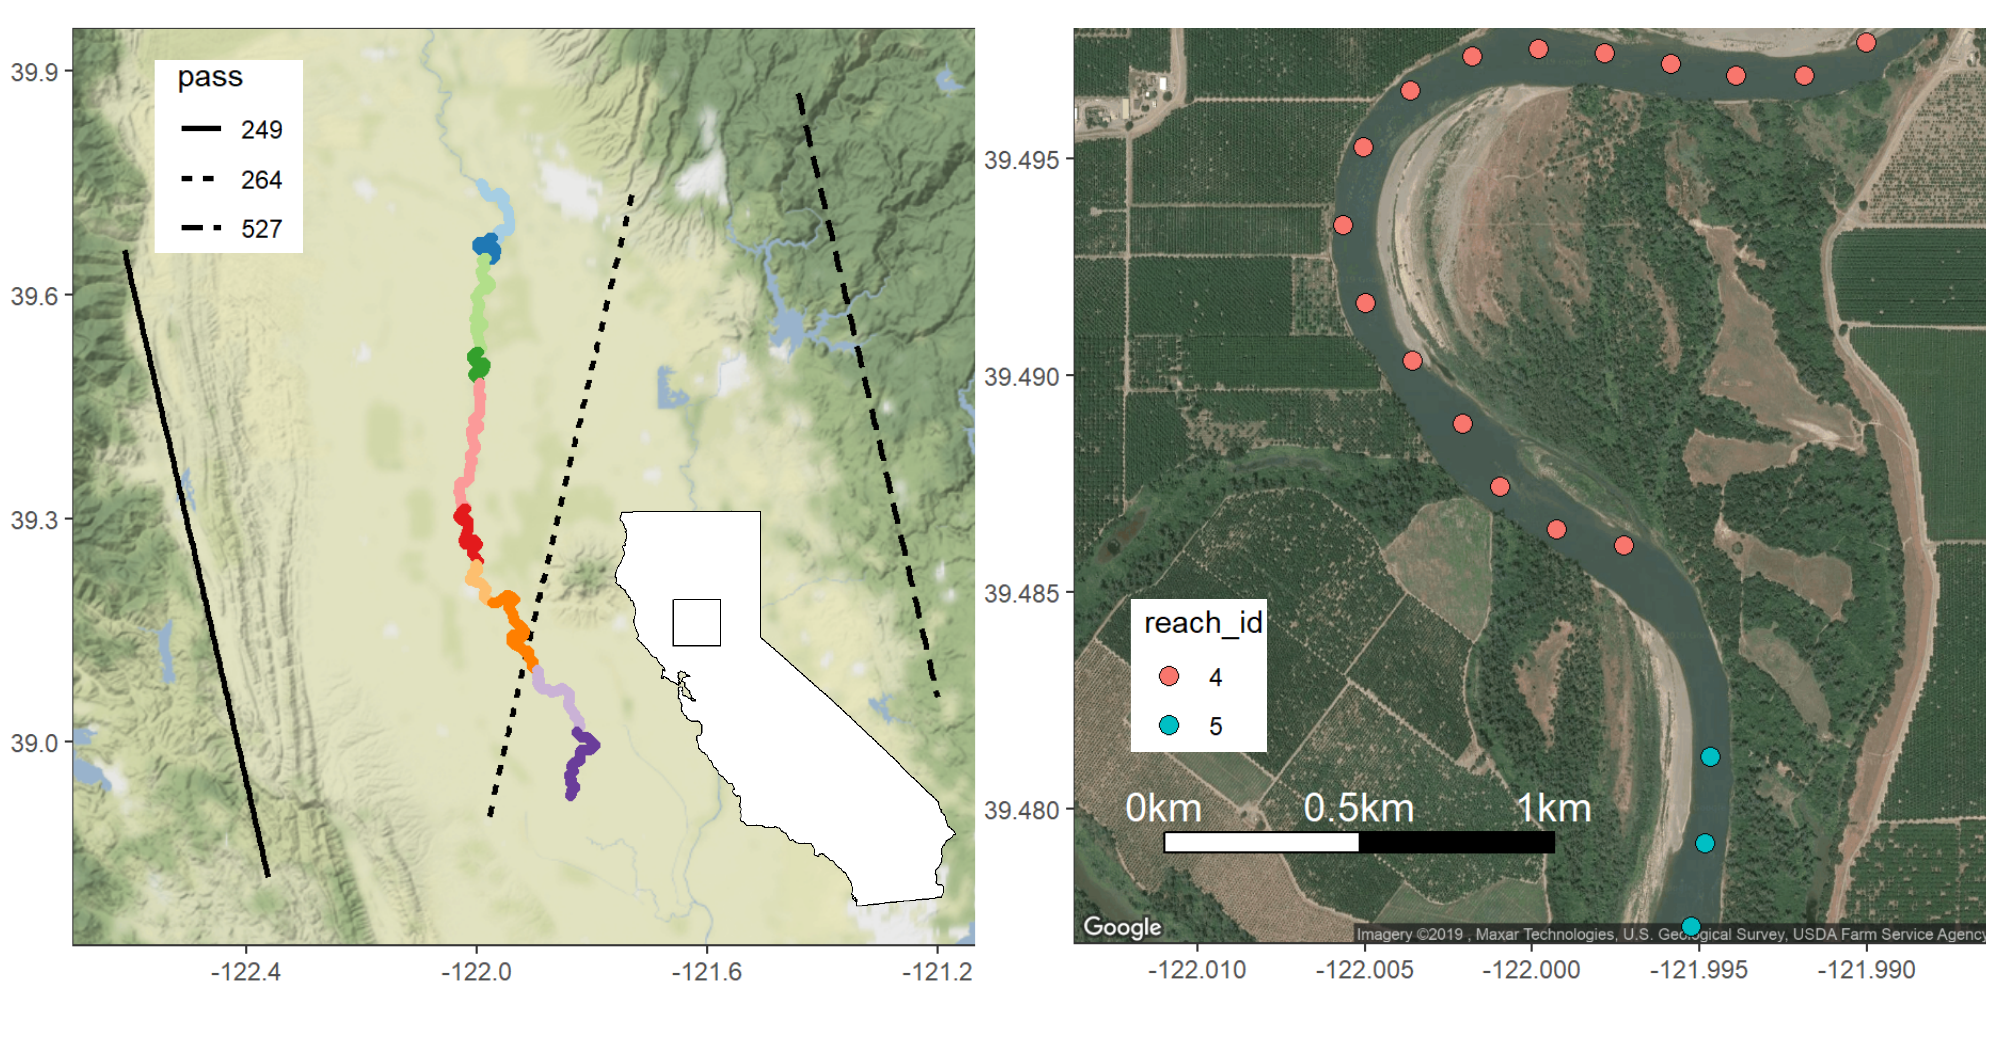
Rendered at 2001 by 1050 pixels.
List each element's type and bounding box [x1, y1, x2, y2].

text_box [0, 13, 1986, 990]
